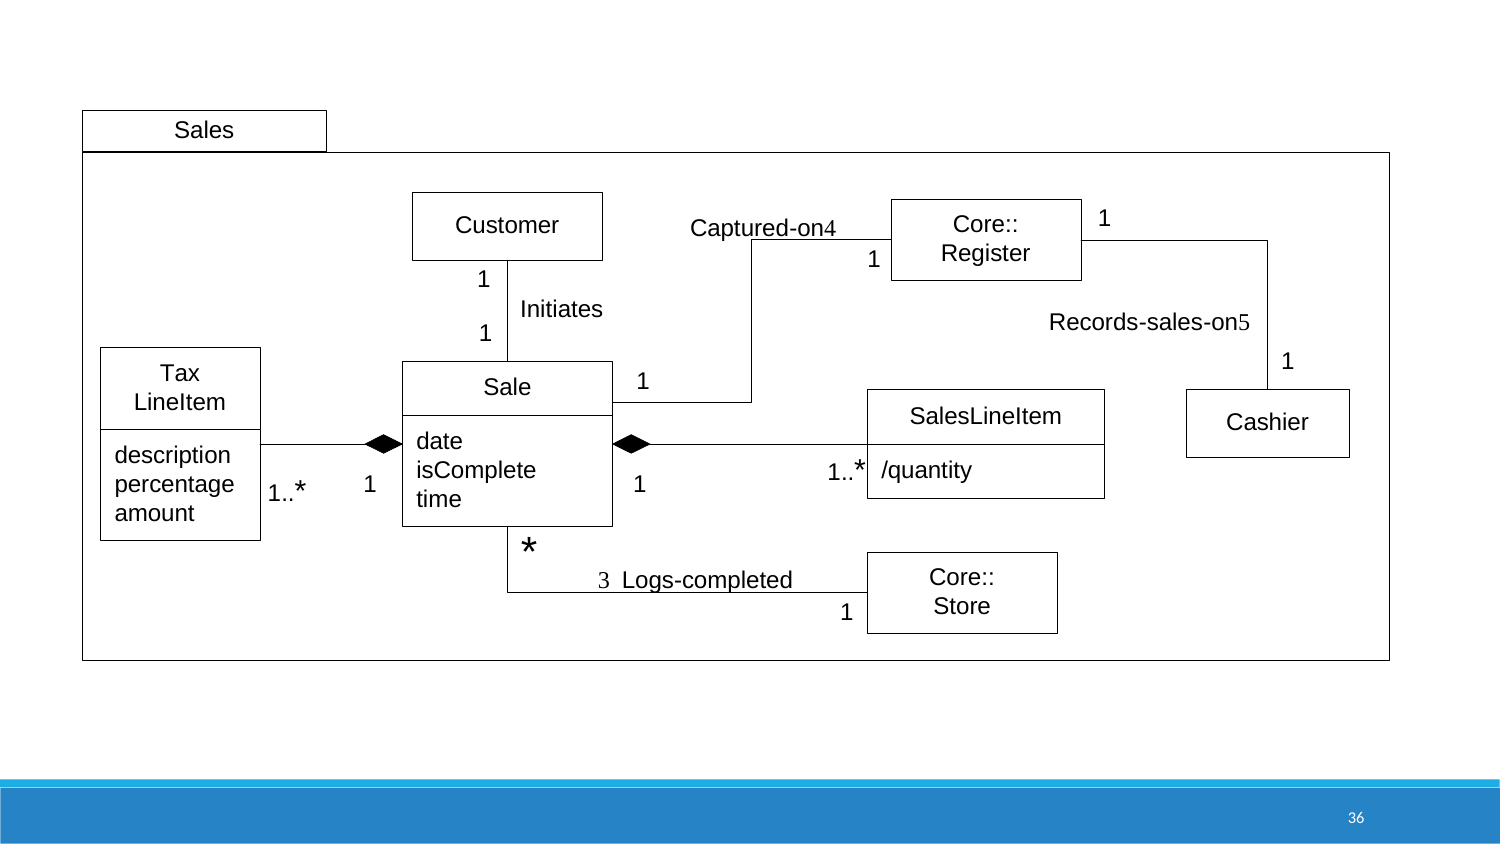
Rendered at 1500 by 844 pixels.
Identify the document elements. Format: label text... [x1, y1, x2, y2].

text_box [77, 106, 1395, 666]
slide_number 36 [1218, 794, 1380, 840]
